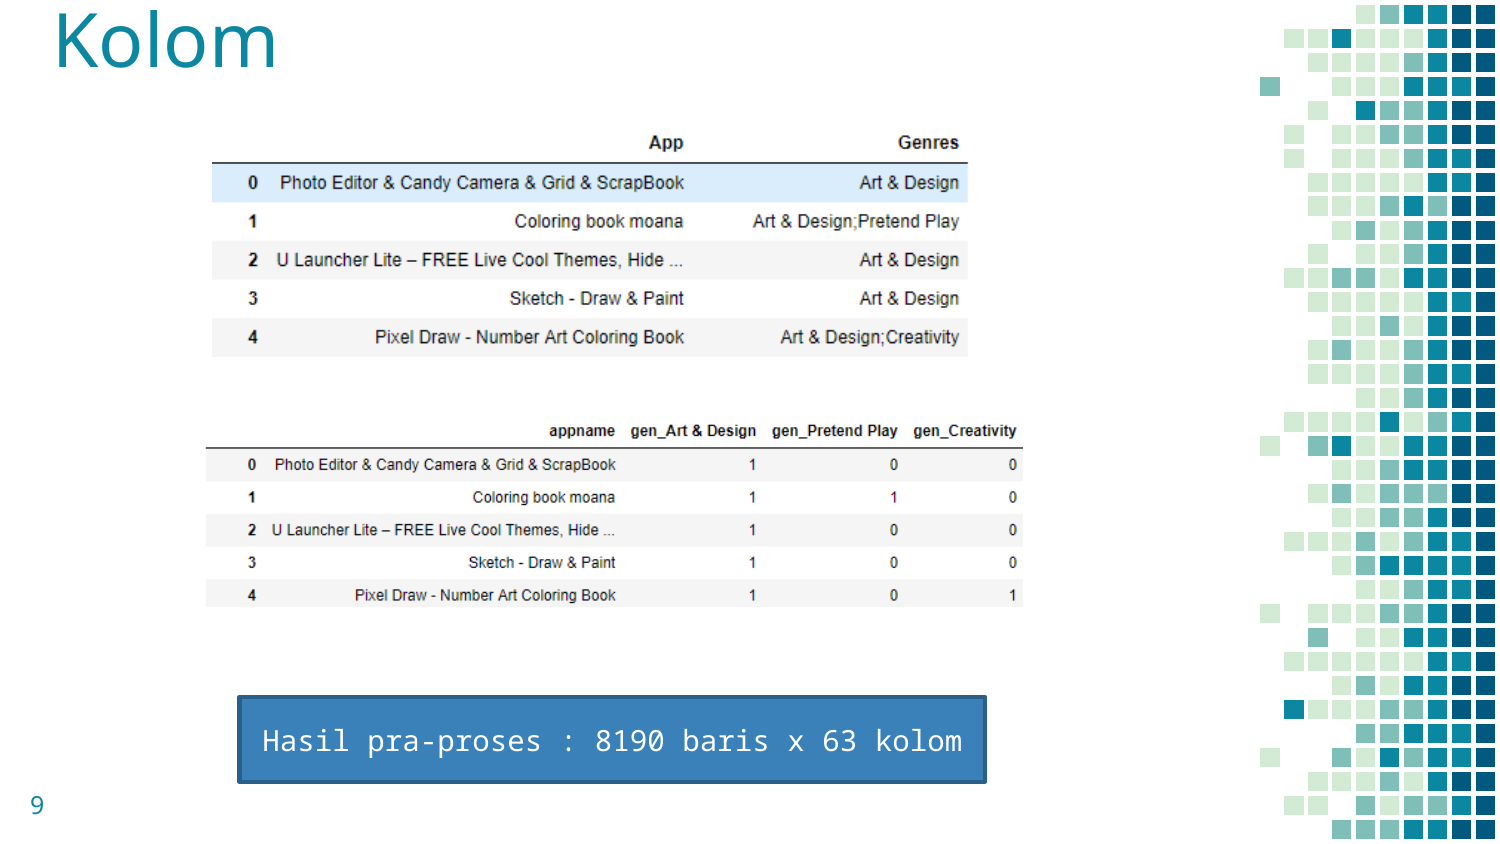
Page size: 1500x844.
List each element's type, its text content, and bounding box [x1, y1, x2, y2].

title Pra Proses : Menambah Kolom [37, 46, 1147, 188]
picture [201, 401, 1024, 608]
slide_number 9 [15, 774, 105, 839]
picture [212, 109, 980, 357]
text_box Hasil pra-proses : 8190 baris x 63 kolom [237, 695, 987, 784]
